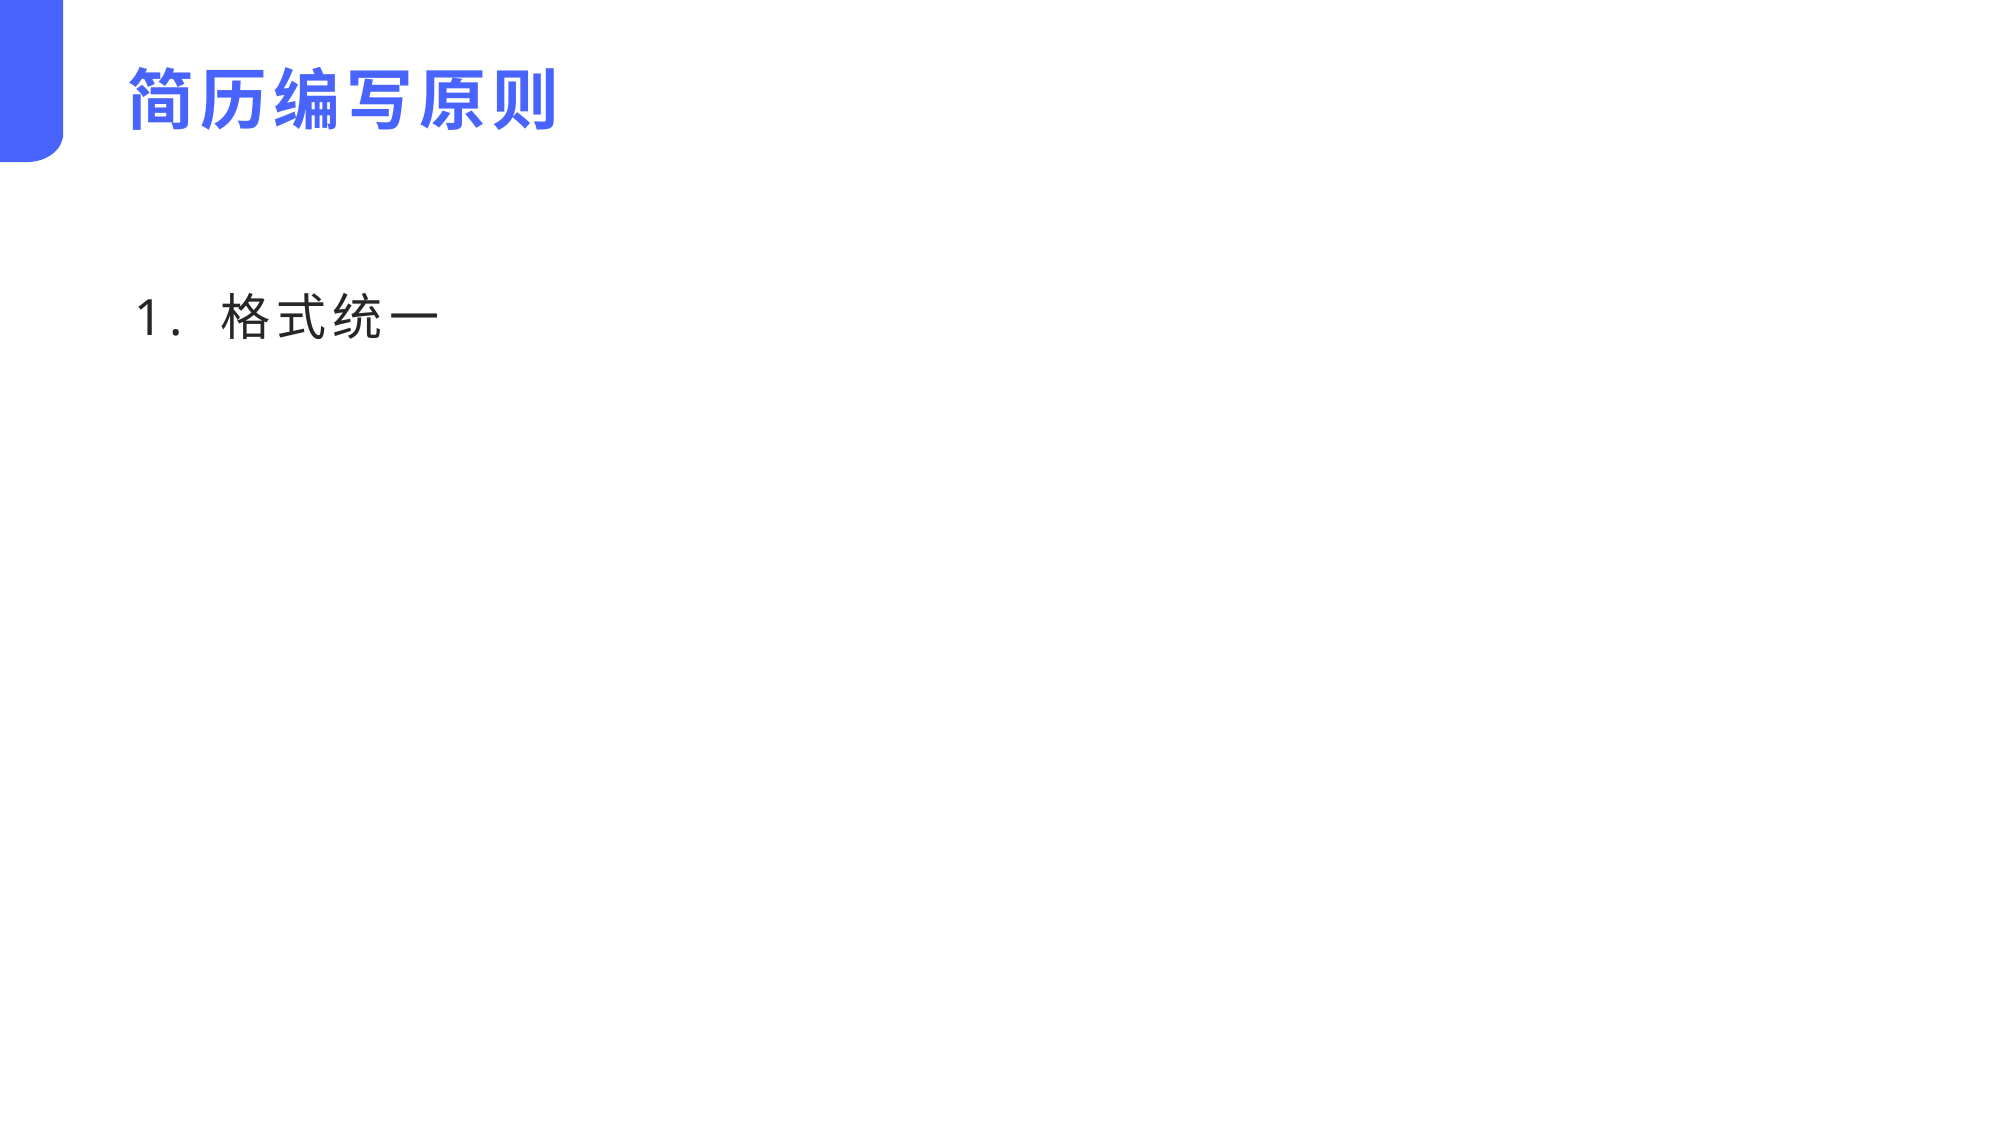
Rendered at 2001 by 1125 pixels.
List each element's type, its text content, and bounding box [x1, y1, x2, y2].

title 简历编写原则 [112, 33, 1913, 145]
text_box 1. 格式统一 [119, 241, 1344, 353]
